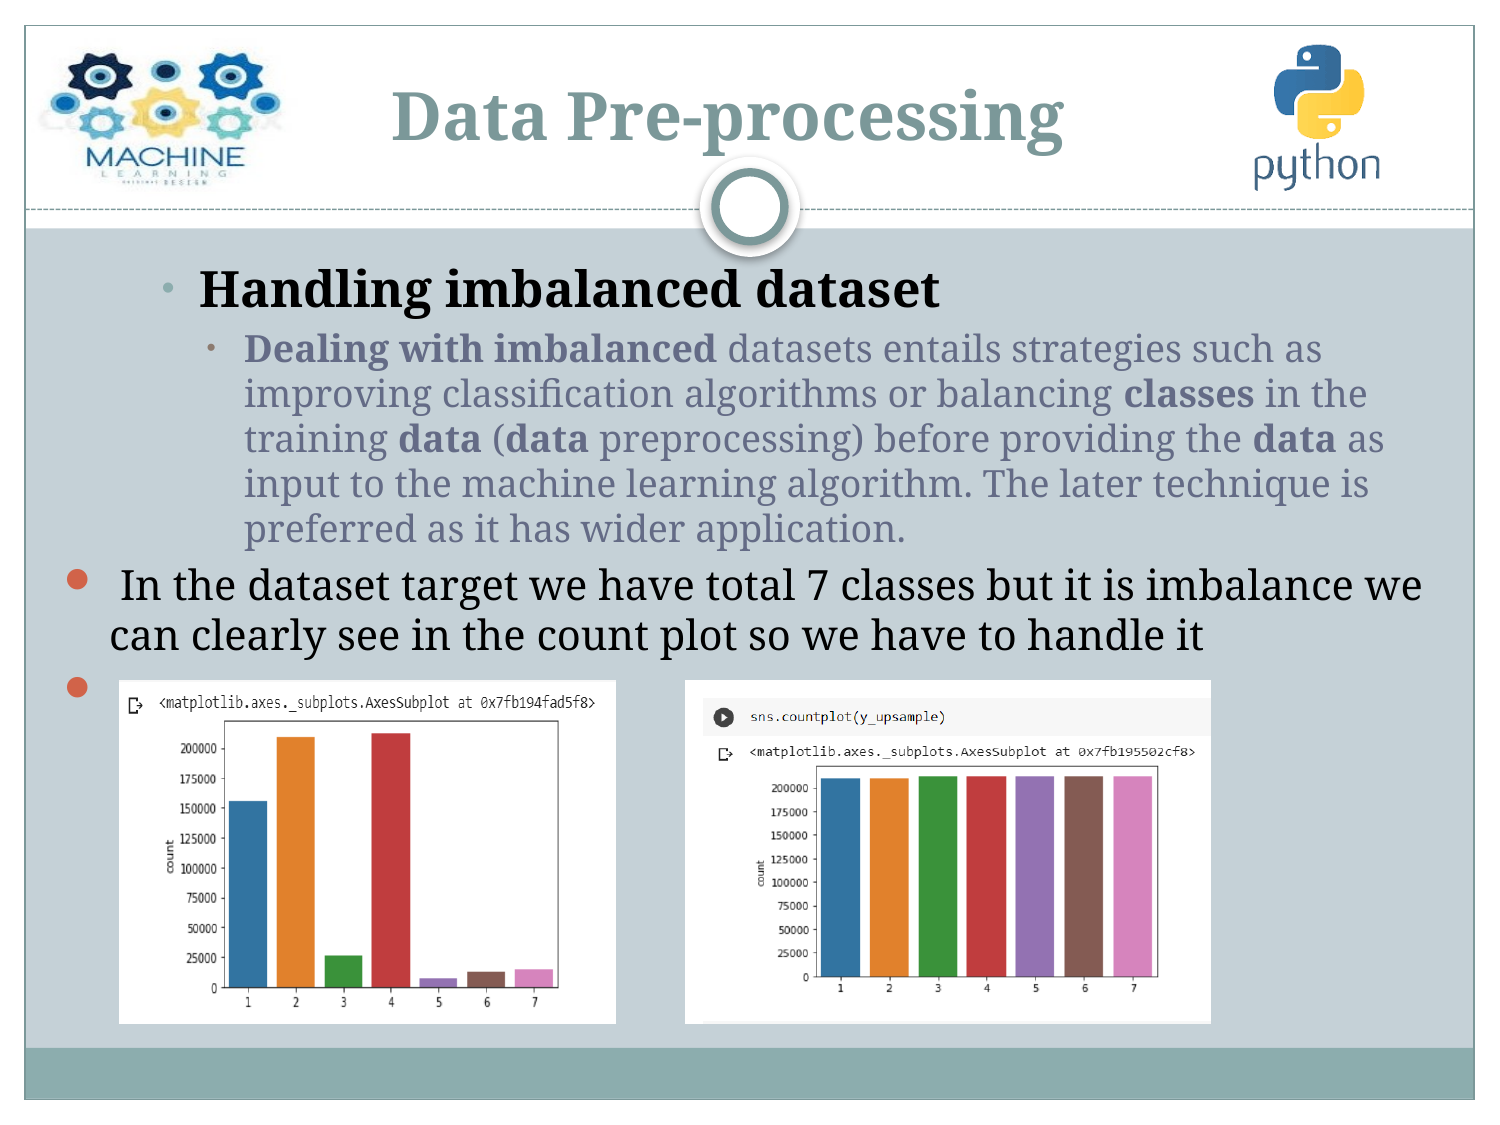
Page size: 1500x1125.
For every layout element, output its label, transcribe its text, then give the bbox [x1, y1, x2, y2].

picture [119, 680, 616, 1024]
picture [29, 30, 302, 197]
picture [685, 680, 1211, 1024]
title Data Pre-processing [307, 50, 1157, 161]
list Handling imbalanced dataset Dealing with imbalanced datasets entails strategies such as improving classification algorithms or balancing classes in the training data (data preprocessing) before providing the data as input to the machine learning algorithm. The later technique is preferred as it has wider application. In the dataset target we have total 7 classes but it is imbalance we can clearly see in the count plot so we have to handle it [49, 250, 1445, 1001]
picture [1163, 42, 1471, 197]
